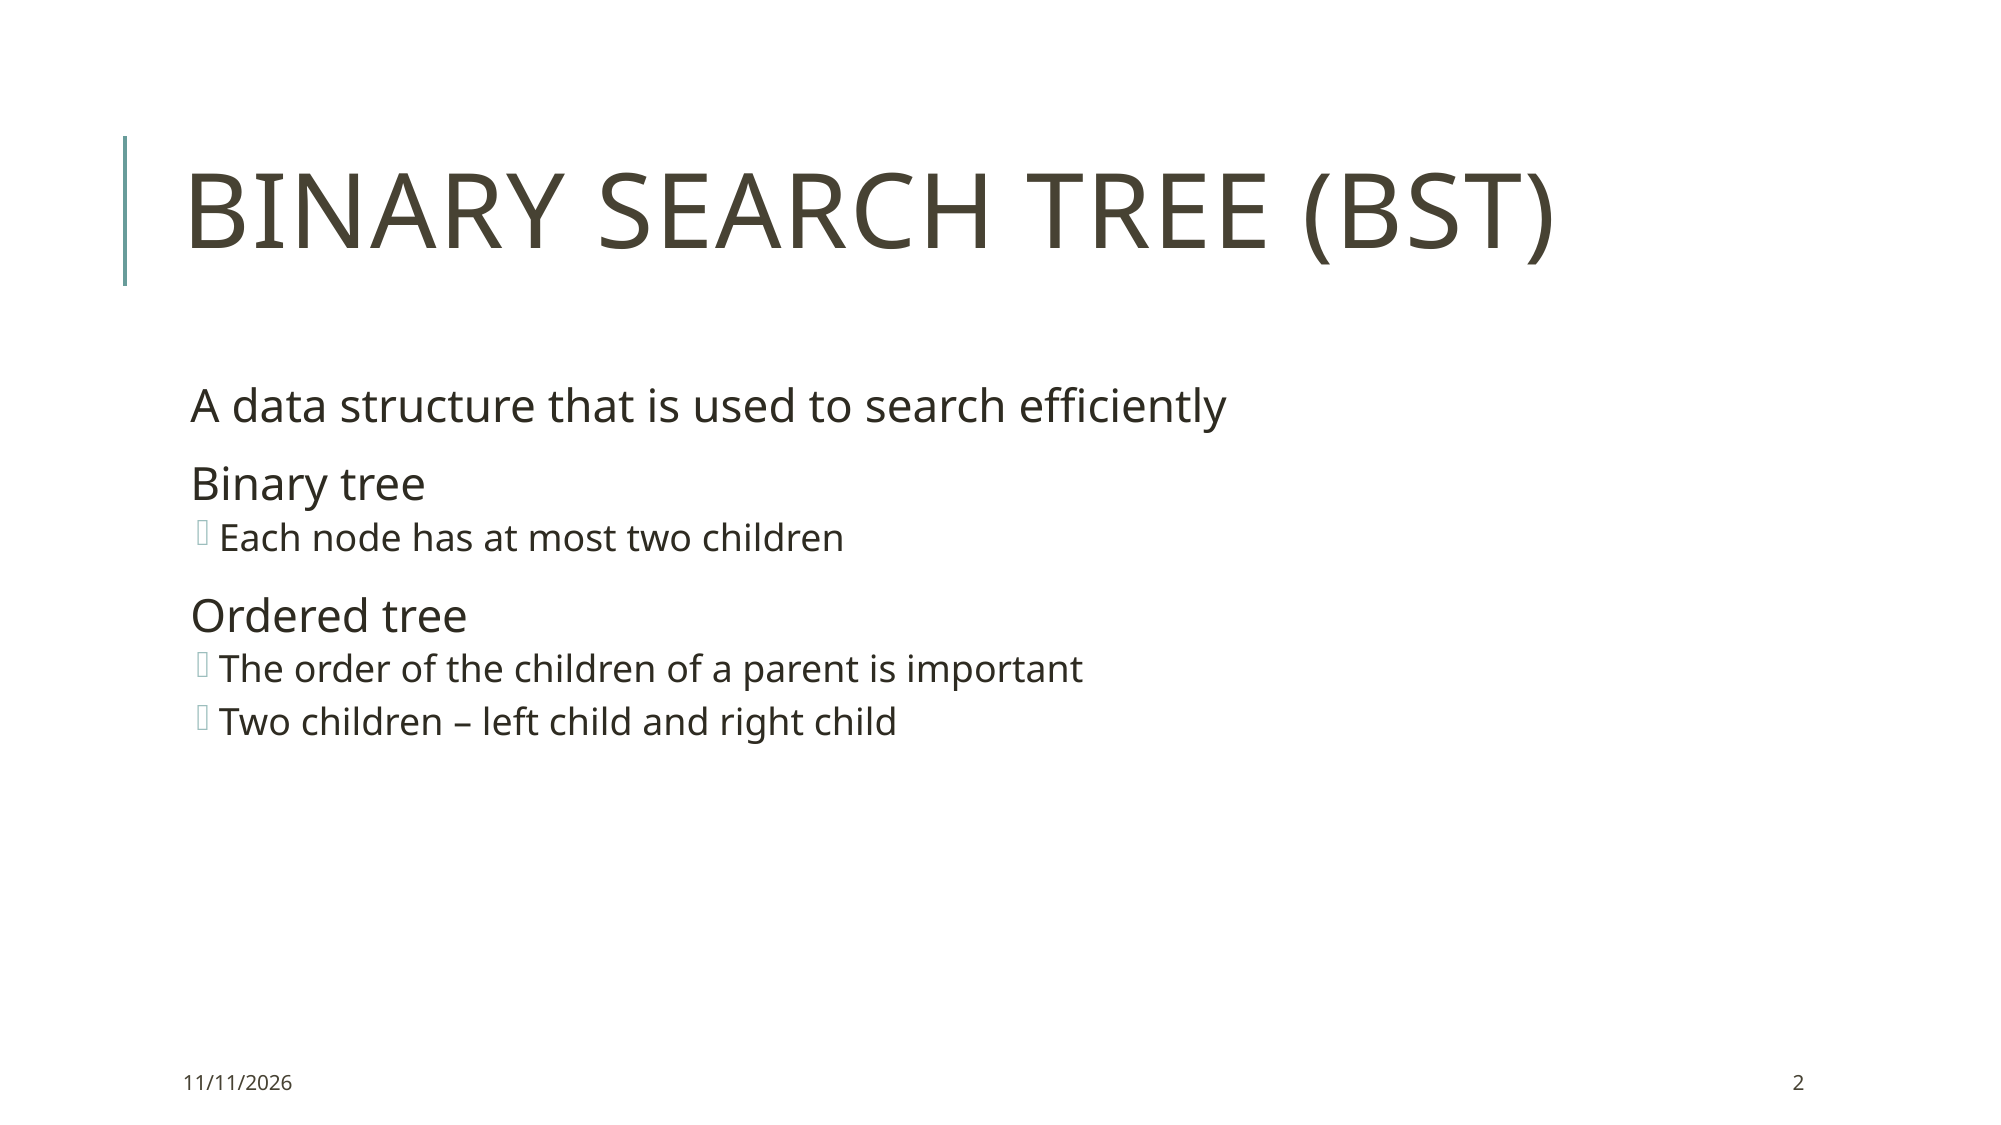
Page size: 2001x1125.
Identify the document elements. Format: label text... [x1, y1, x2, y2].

list A data structure that is used to search efficiently Binary tree Each node has at most two children Ordered tree The order of the children of a parent is important Two children – left child and right child [168, 375, 1763, 1035]
title Binary search tree (BST) [168, 96, 1763, 342]
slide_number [168, 1061, 522, 1107]
slide_number 2 [1777, 1061, 1938, 1107]
